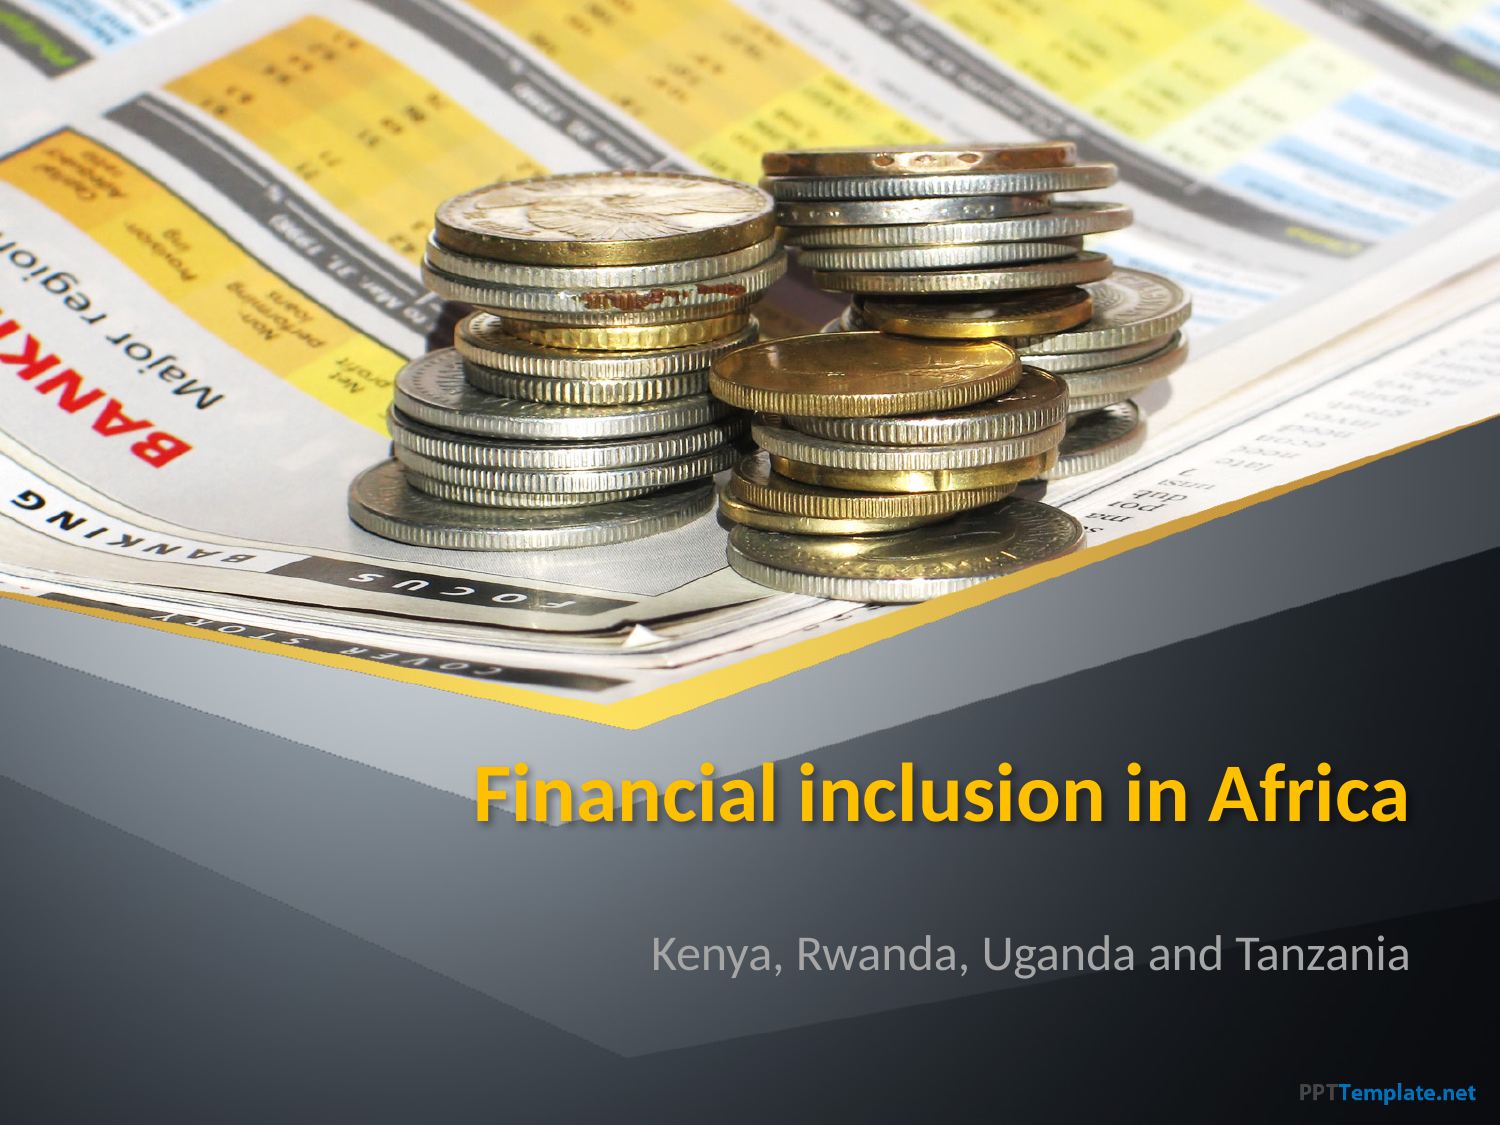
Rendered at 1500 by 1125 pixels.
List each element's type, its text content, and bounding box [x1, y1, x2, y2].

picture [0, 0, 1500, 1125]
title Financial inclusion in Africa [73, 687, 1427, 889]
subtitle Kenya, Rwanda, Uganda and Tanzania [73, 913, 1427, 989]
